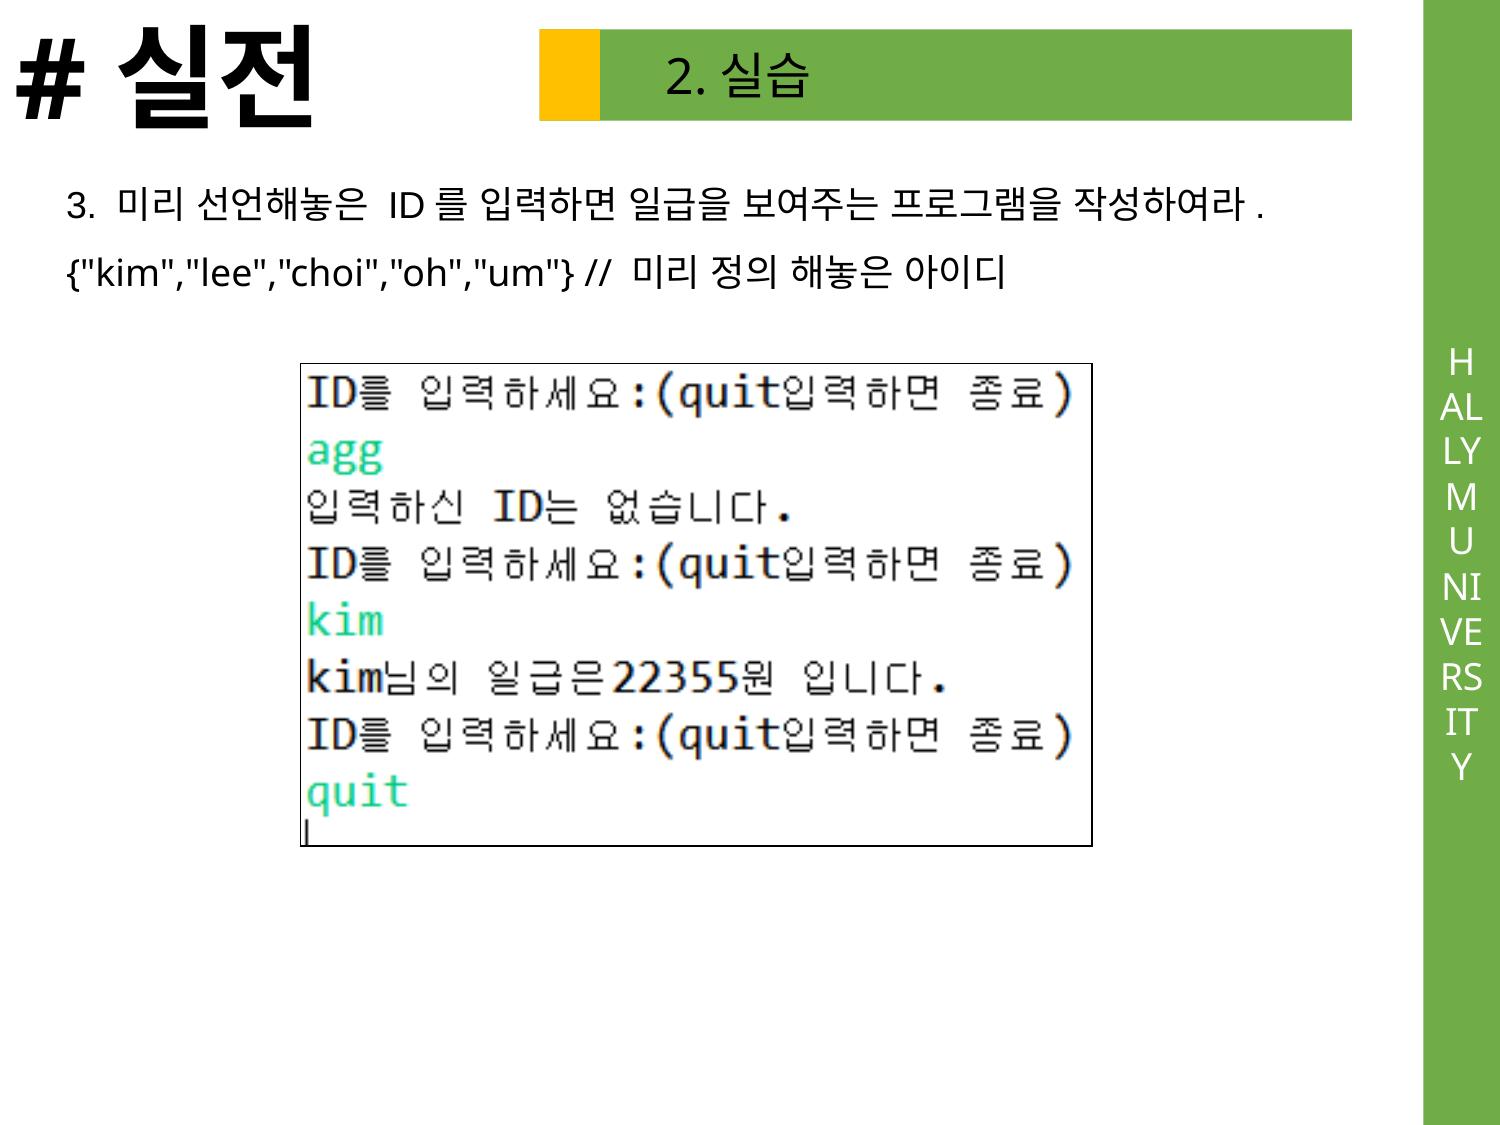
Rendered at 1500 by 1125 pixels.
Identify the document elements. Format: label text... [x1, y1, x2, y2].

picture [301, 364, 1092, 846]
text_box 2.실습 [587, 37, 1345, 112]
text_box #실전 [0, 0, 540, 150]
text_box 3. 미리 선언해놓은 ID를 입력하면 일급을 보여주는 프로그램을 작성하여라. {"kim","lee","choi","oh","um"} // 미리 정의 해놓은 아이디 [51, 151, 1345, 302]
